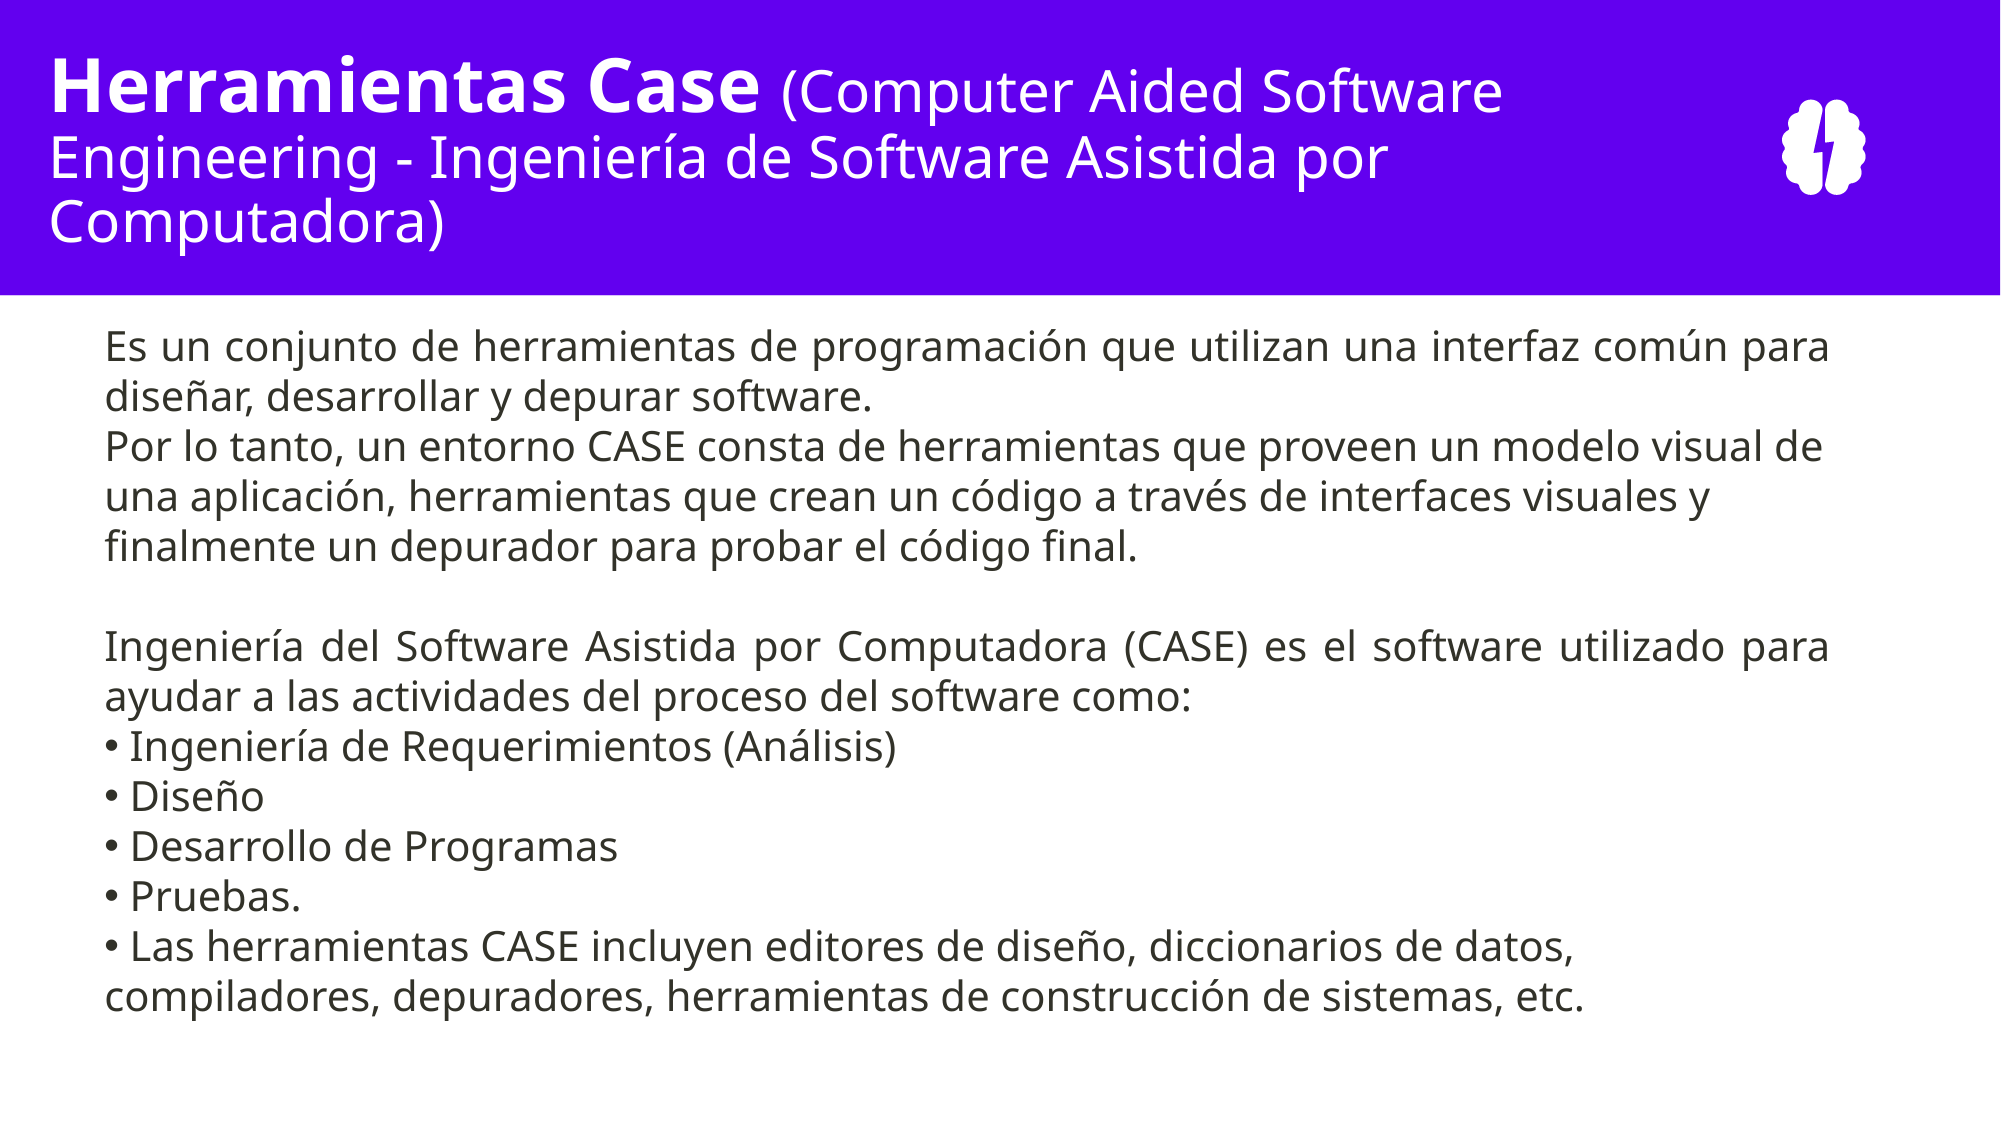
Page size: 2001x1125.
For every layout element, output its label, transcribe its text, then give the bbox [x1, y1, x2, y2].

title Herramientas Case (Computer Aided Software Engineering - Ingeniería de Software Asistida por Computadora) [33, 29, 1768, 274]
picture [0, 0, 2001, 1125]
text_box Es un conjunto de herramientas de programación que utilizan una interfaz común para diseñar, desarrollar y depurar software. Por lo tanto, un entorno CASE consta de herramientas que proveen un modelo visual de una aplicación, herramientas que crean un código a través de interfaces visuales y finalmente un depurador para probar el código final. Ingeniería del Software Asistida por Computadora (CASE) es el software utilizado para ayudar a las actividades del proceso del software como: Ingeniería de Requerimientos (Análisis) Diseño Desarrollo de Programas Pruebas. Las herramientas CASE incluyen editores de diseño, diccionarios de datos, compiladores, depuradores, herramientas de construcción de sistemas, etc. [89, 312, 1846, 1073]
